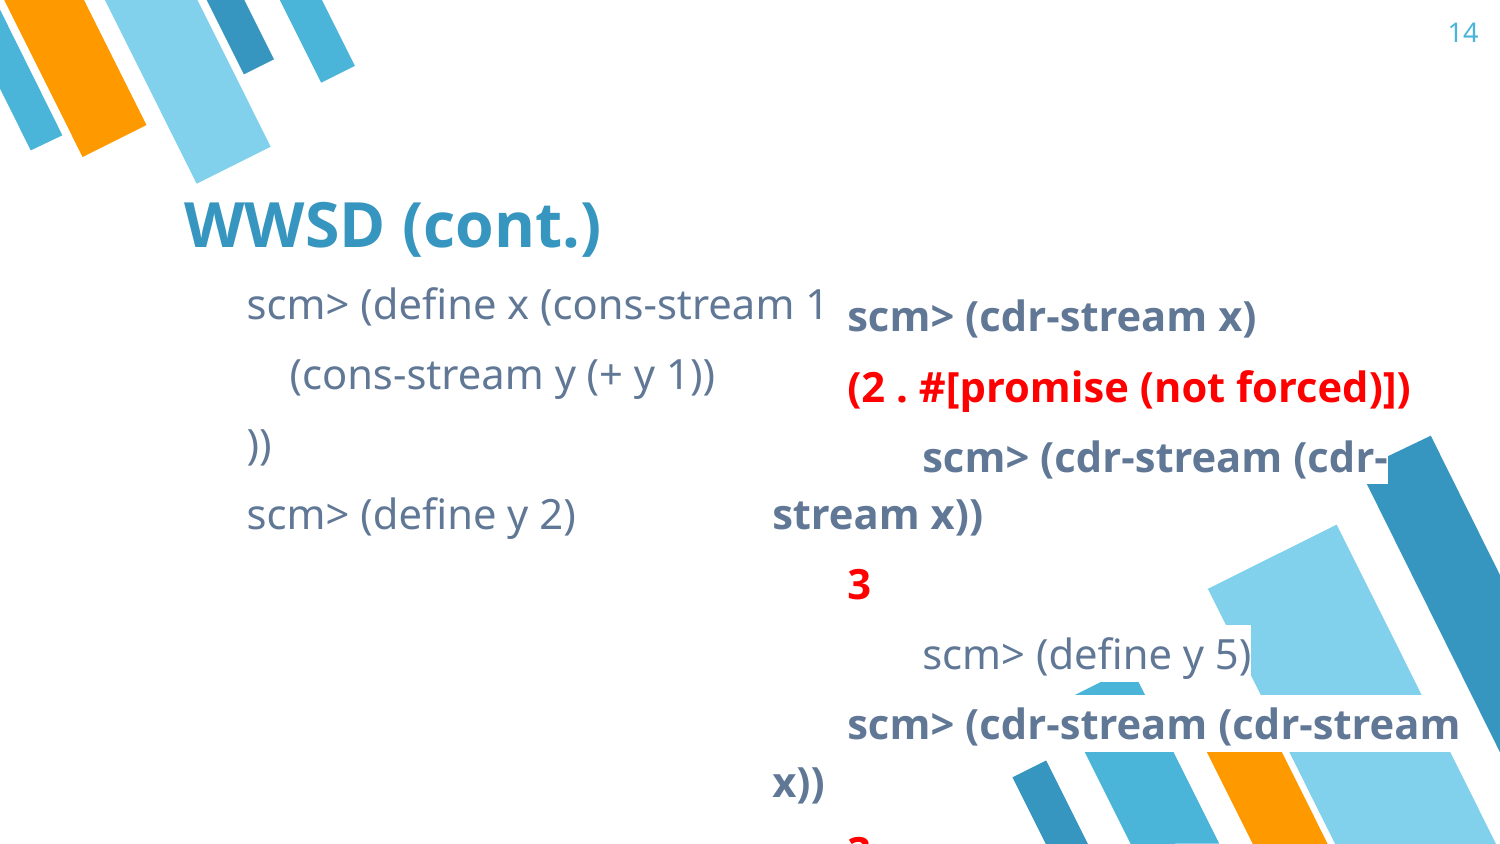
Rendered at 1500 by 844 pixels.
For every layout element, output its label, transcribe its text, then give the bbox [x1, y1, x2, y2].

slide_number 14 [1403, 0, 1494, 65]
list scm> (cdr-stream x) (2 . #[promise (not forced)]) scm> (cdr-stream (cdr-stream x)) 3 scm> (define y 5) scm> (cdr-stream (cdr-stream x)) 3 [757, 267, 1500, 771]
title WWSD (cont.) [169, 163, 1351, 267]
list scm> (define x (cons-stream 1 (cons-stream y (+ y 1)) )) scm> (define y 2) [156, 255, 900, 758]
